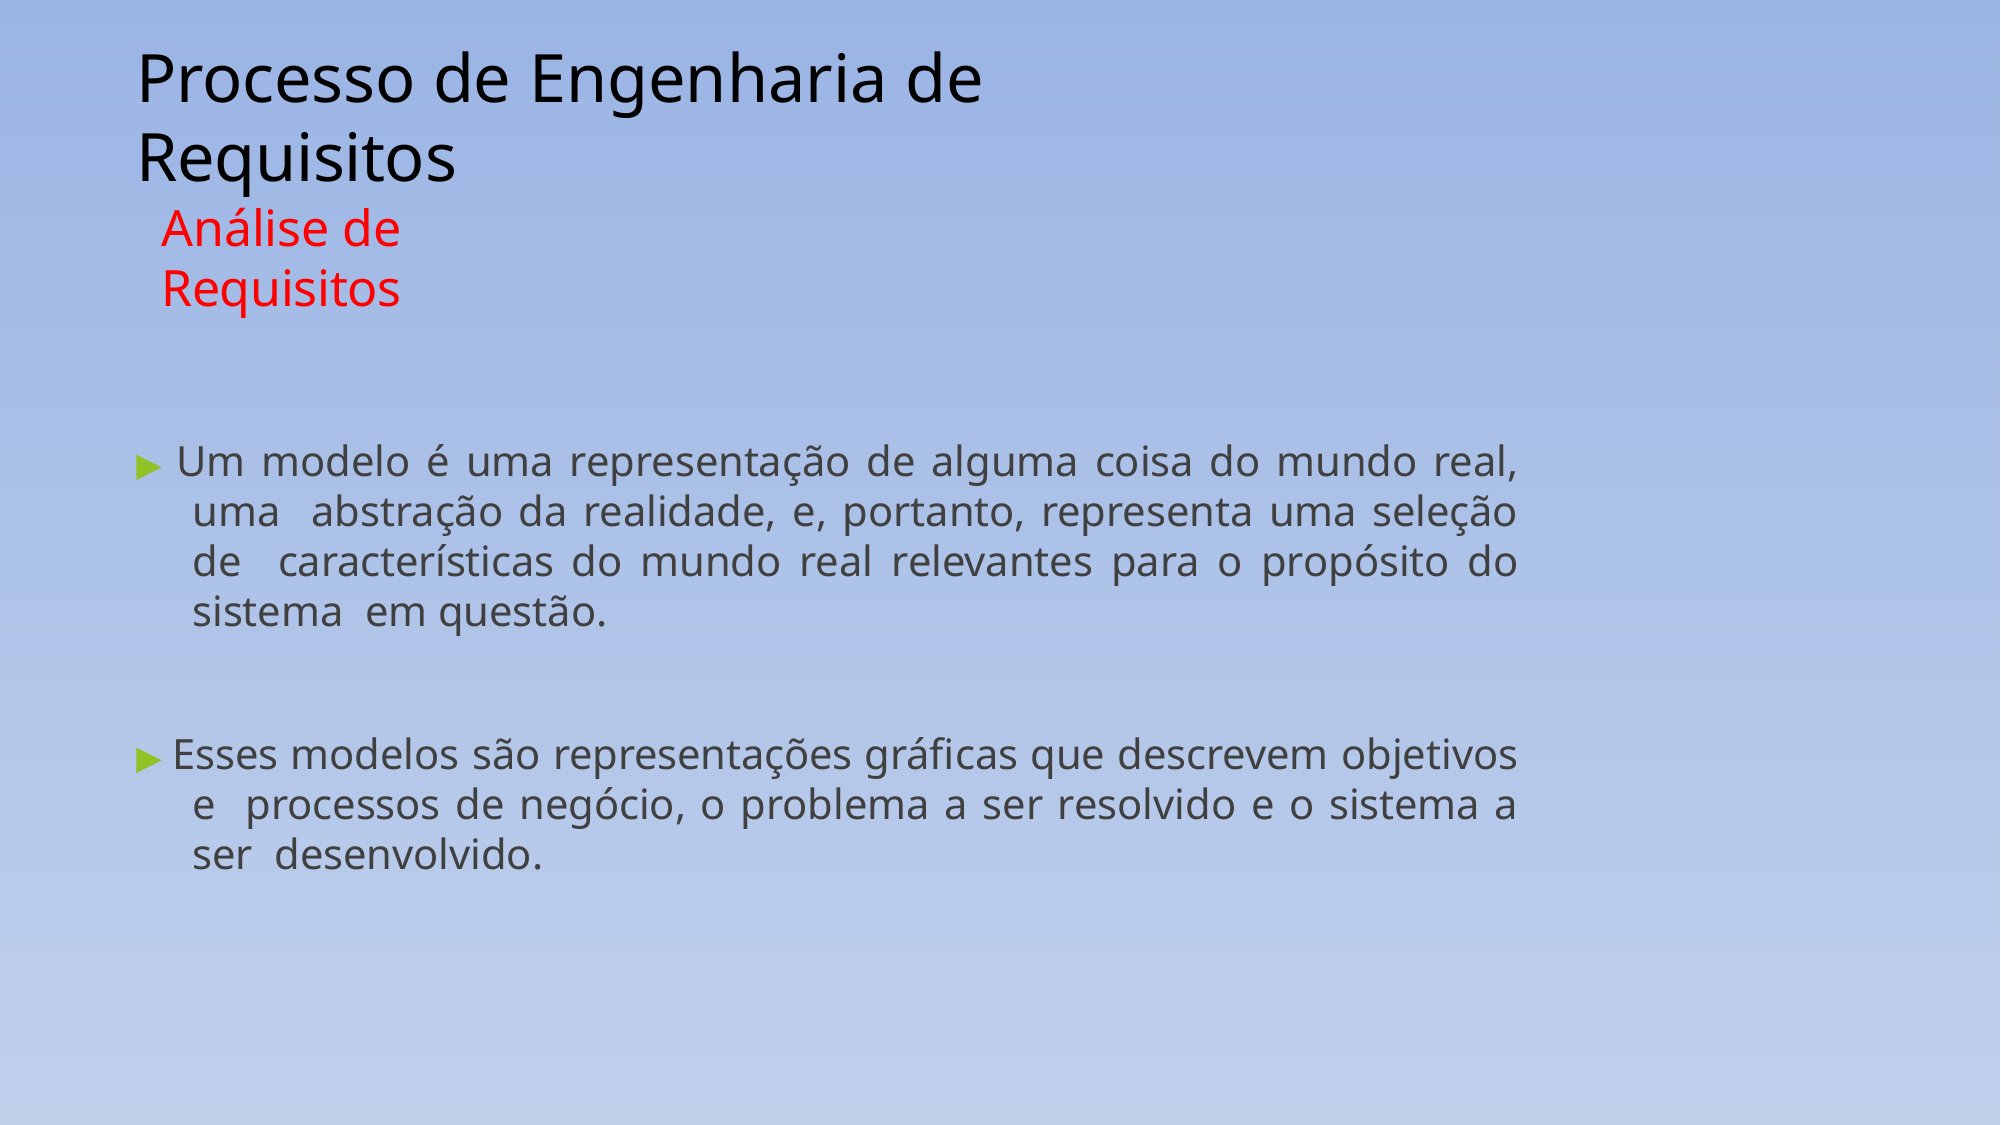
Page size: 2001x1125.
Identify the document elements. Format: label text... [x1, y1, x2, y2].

text_box Análise de Requisitos [159, 194, 634, 317]
title Processo de Engenharia de Requisitos [134, 33, 1253, 224]
text_box ▶ Um modelo é uma representação de alguma coisa do mundo real, uma abstração da realidade, e, portanto, representa uma seleção de características do mundo real relevantes para o propósito do sistema em questão. ▶ Esses modelos são representações gráficas que descrevem objetivos e processos de negócio, o problema a ser resolvido e o sistema a ser desenvolvido. [134, 432, 1520, 878]
